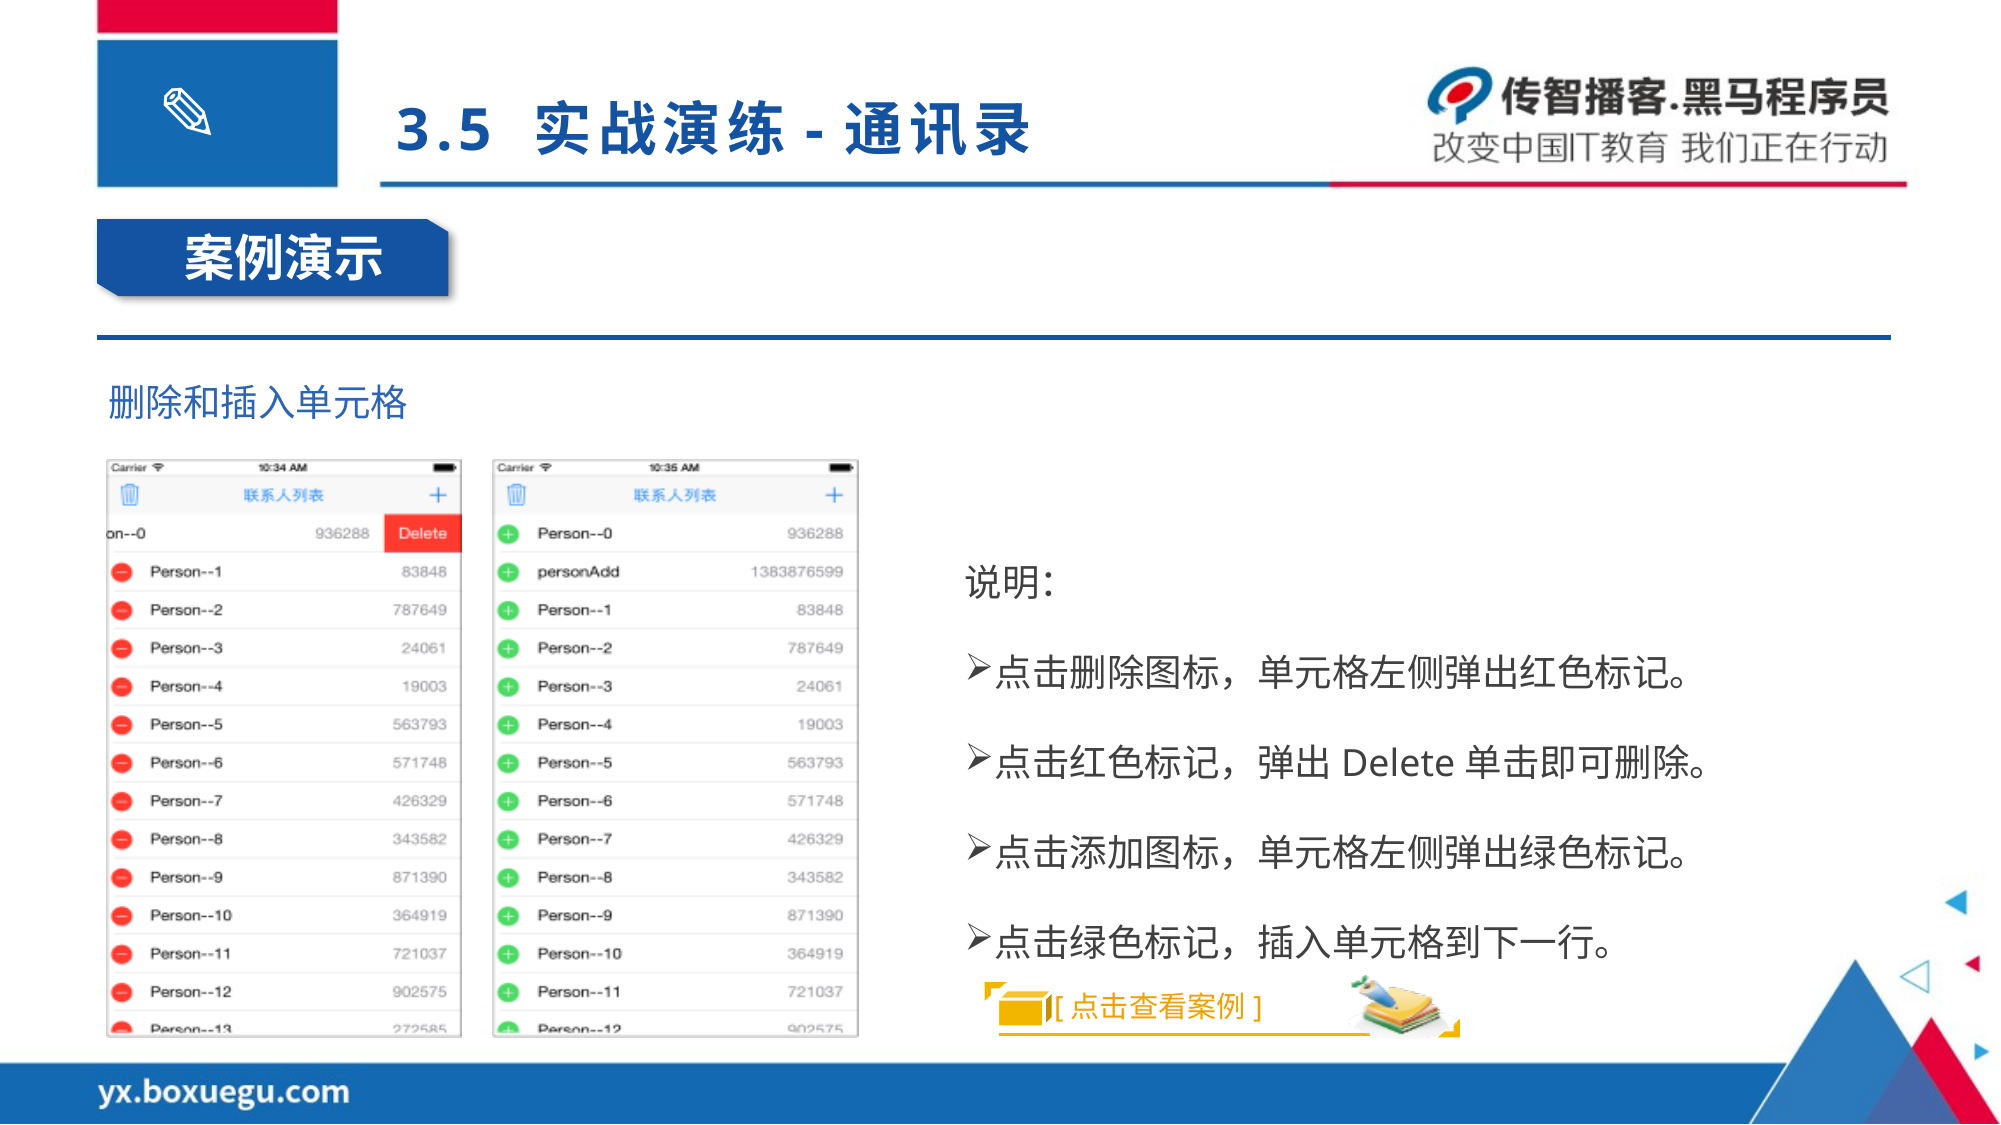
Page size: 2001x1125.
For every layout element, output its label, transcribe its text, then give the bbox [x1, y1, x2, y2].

picture [0, 0, 2000, 1124]
text_box 案例演示 [97, 219, 449, 297]
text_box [984, 975, 1460, 1039]
text_box 3.5 实战演练-通讯录 [381, 67, 1656, 187]
text_box 说明： 点击删除图标，单元格左侧弹出红色标记。 点击红色标记，弹出Delete单击即可删除。 点击添加图标，单元格左侧弹出绿色标记。 点击绿色标记，插入单元格到下一行。 [949, 506, 2000, 971]
text_box 删除和插入单元格 [93, 326, 1688, 431]
